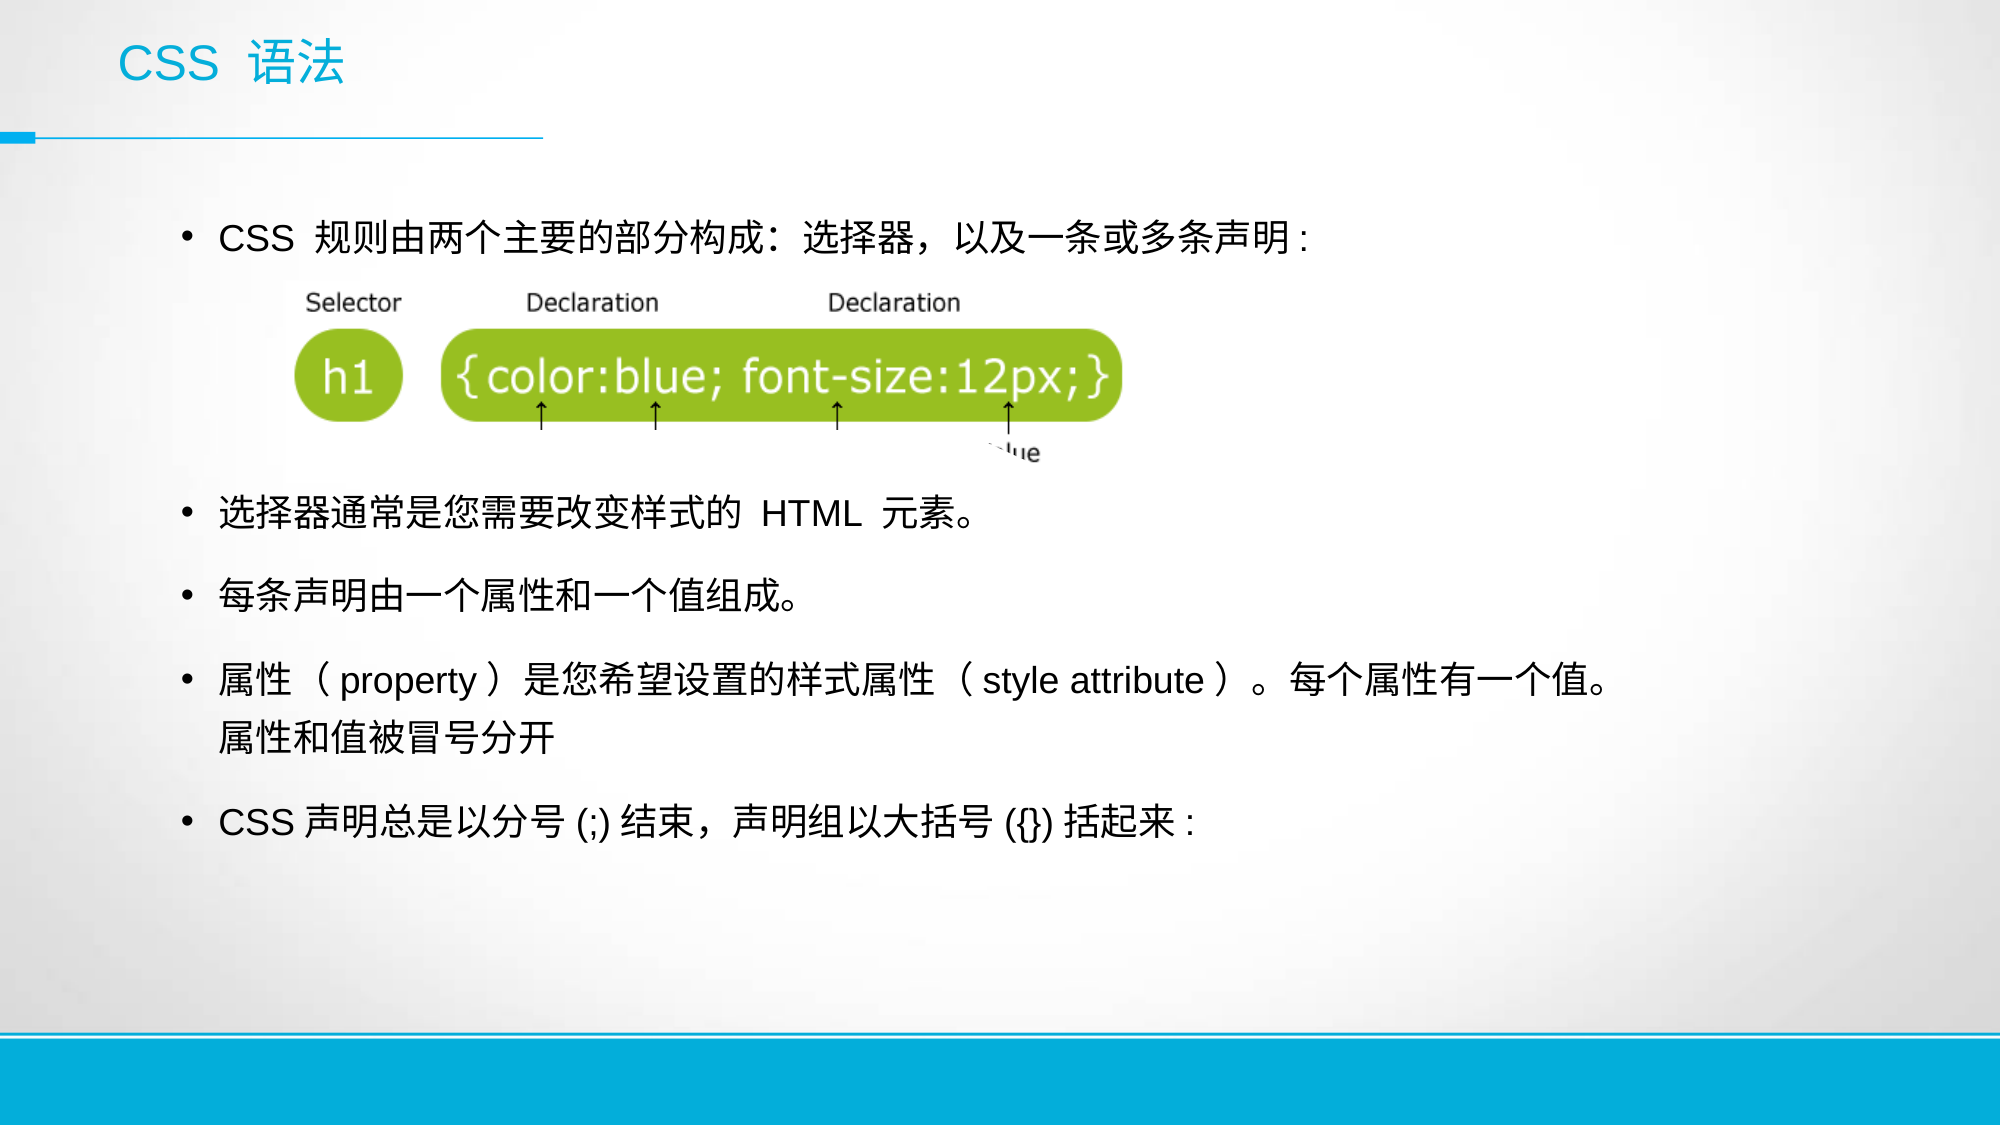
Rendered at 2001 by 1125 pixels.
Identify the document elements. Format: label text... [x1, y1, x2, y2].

text_box [286, 281, 1178, 484]
picture [0, 0, 2000, 1032]
title CSS 语法 [102, 42, 1903, 138]
list CSS 规则由两个主要的部分构成：选择器，以及一条或多条声明: 选择器通常是您需要改变样式的 HTML 元素。 每条声明由一个属性和一个值组成。 属性（property）是您希望设置的样式属性（style attribute）。每个属性有一个值。属性和值被冒号分开 CSS声明总是以分号(;)结束，声明组以大括号({})括起来: [165, 192, 1634, 896]
